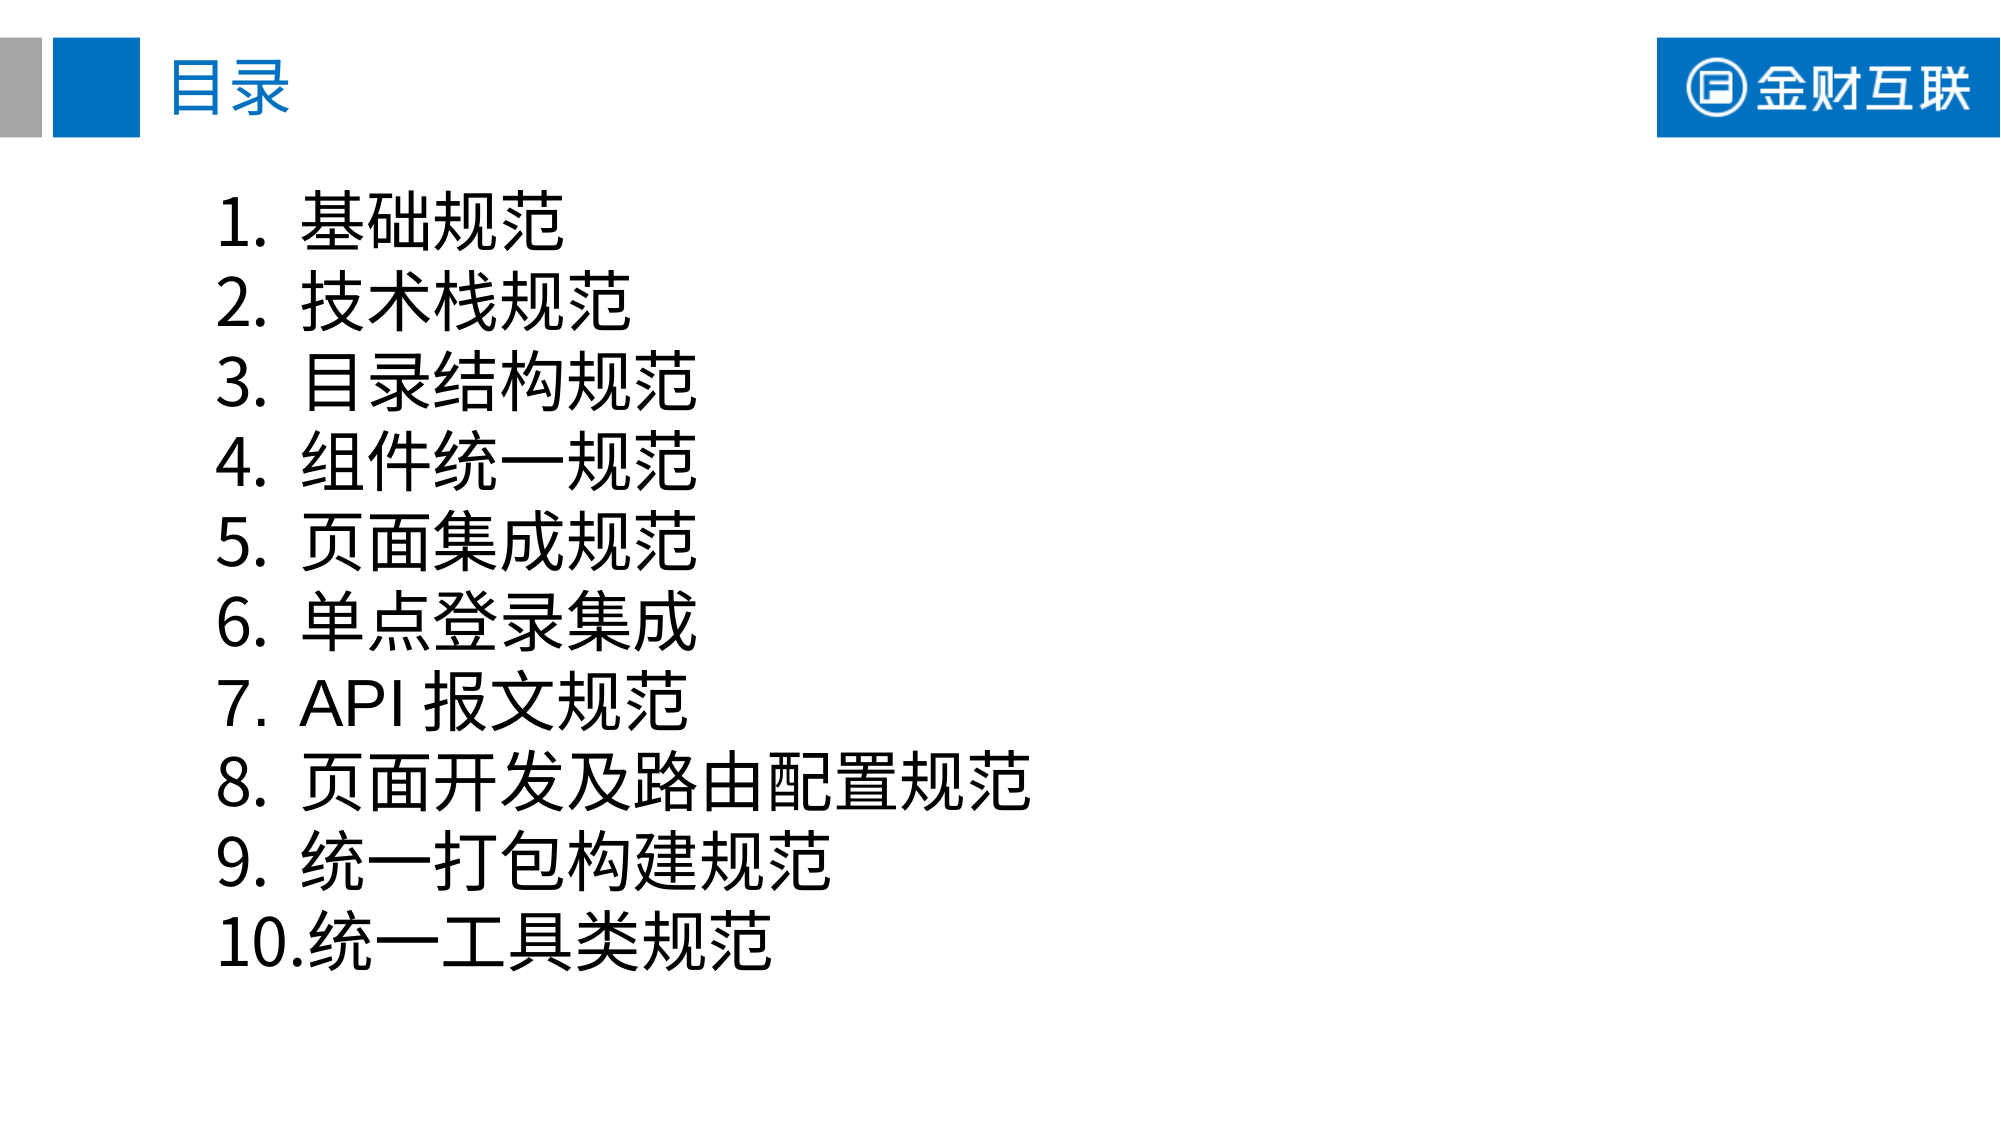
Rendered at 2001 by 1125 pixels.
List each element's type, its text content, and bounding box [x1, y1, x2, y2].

title 目录 [149, 39, 1644, 132]
text_box 基础规范 技术栈规范 目录结构规范 组件统一规范 页面集成规范 单点登录集成 API报文规范 页面开发及路由配置规范 统一打包构建规范 统一工具类规范 [200, 172, 1476, 988]
picture [1681, 43, 1976, 132]
